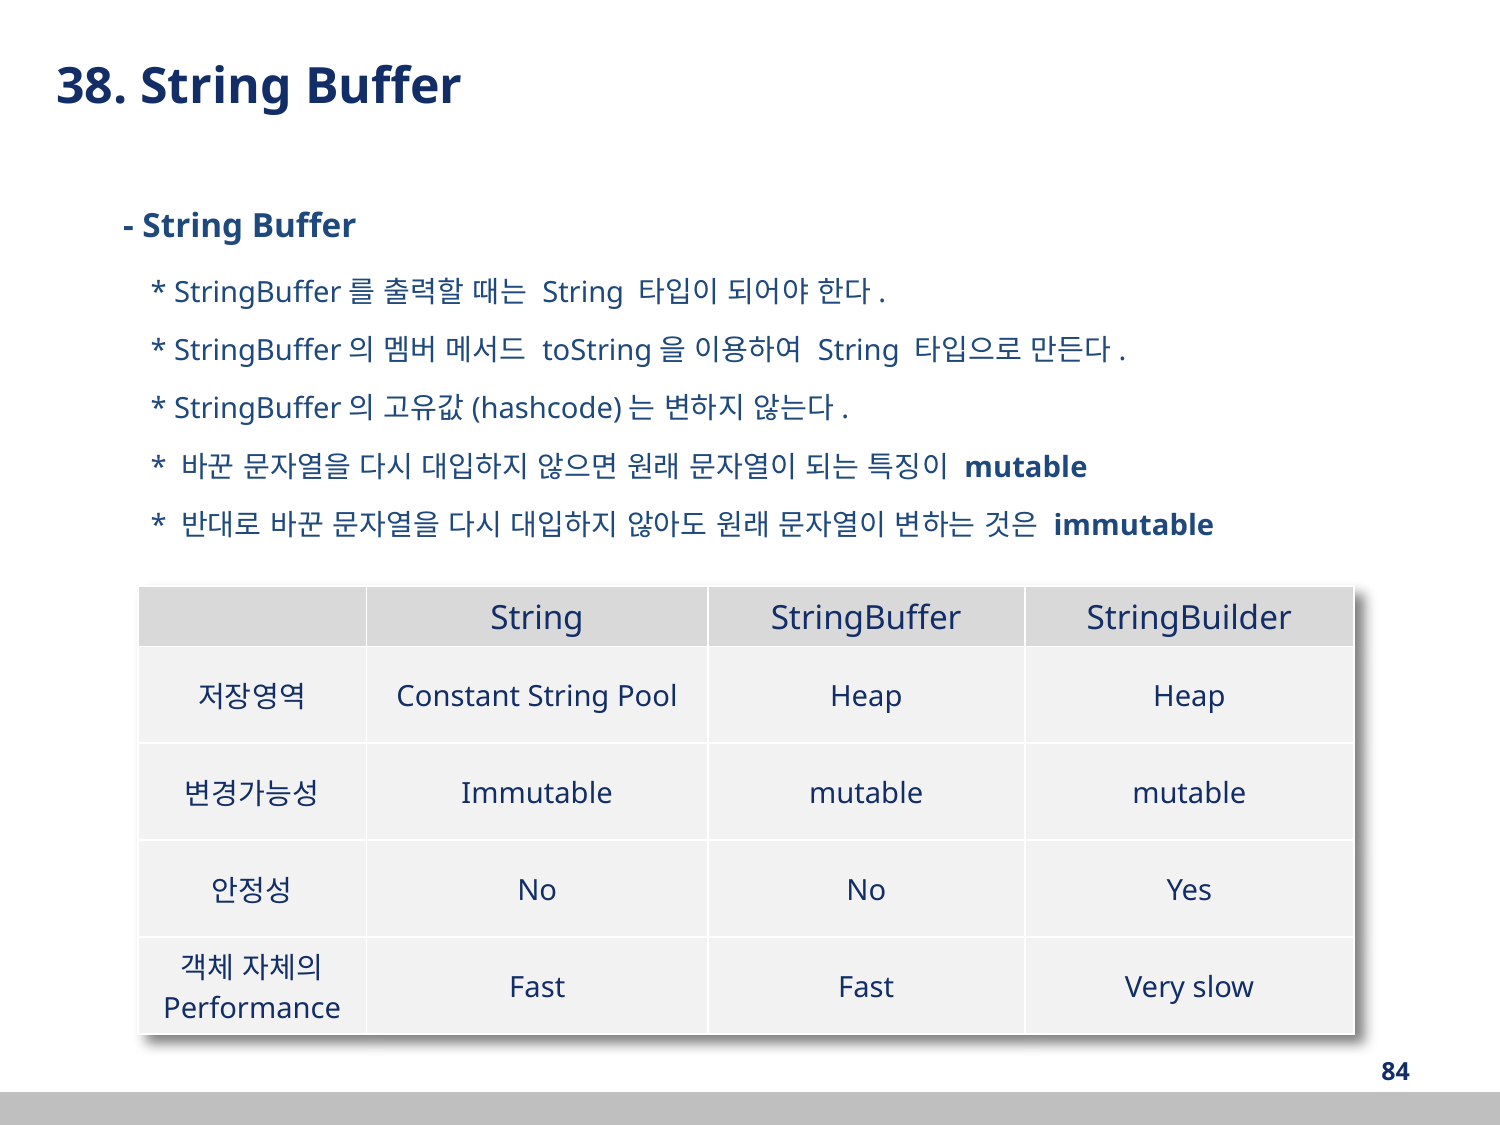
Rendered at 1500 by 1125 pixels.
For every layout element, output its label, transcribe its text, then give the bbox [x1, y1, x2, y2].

table_header StringBuilder [1026, 587, 1353, 646]
table_header StringBuffer [709, 587, 1024, 646]
text_box 38. String Buffer [41, 19, 1117, 149]
table_cell Heap [709, 647, 1024, 742]
table_cell 변경가능성 [139, 744, 366, 839]
table_cell Very slow [1026, 938, 1353, 1033]
table_cell 저장영역 [139, 647, 366, 742]
table_cell 안정성 [139, 841, 366, 936]
table_cell mutable [1026, 744, 1353, 839]
table_cell Heap [1026, 647, 1353, 742]
list - String Buffer * StringBuffer를 출력할 때는 String 타입이 되어야 한다. * StringBuffer의 멤버 메서드 toString을 이용하여 String 타입으로 만든다. * StringBuffer의 고유값(hashcode)는 변하지 않는다. * 바꾼 문자열을 다시 대입하지 않으면 원래 문자열이 되는 특징이 mutable * 반대로 바꾼 문자열을 다시 대입하지 않아도 원래 문자열이 변하는 것은 immutable [90, 196, 1500, 882]
text_box [0, 1090, 1500, 1125]
table_cell No [367, 841, 707, 936]
table_cell Constant String Pool [367, 647, 707, 742]
table_cell mutable [709, 744, 1024, 839]
table_cell 객체 자체의 Performance [139, 938, 366, 1033]
table_cell No [709, 841, 1024, 936]
slide_number 84 [1074, 1042, 1425, 1090]
table_cell Fast [709, 938, 1024, 1033]
table_cell Yes [1026, 841, 1353, 936]
table_header [139, 587, 366, 646]
table_header String [367, 587, 707, 646]
table_cell Immutable [367, 744, 707, 839]
table_cell Fast [367, 938, 707, 1033]
